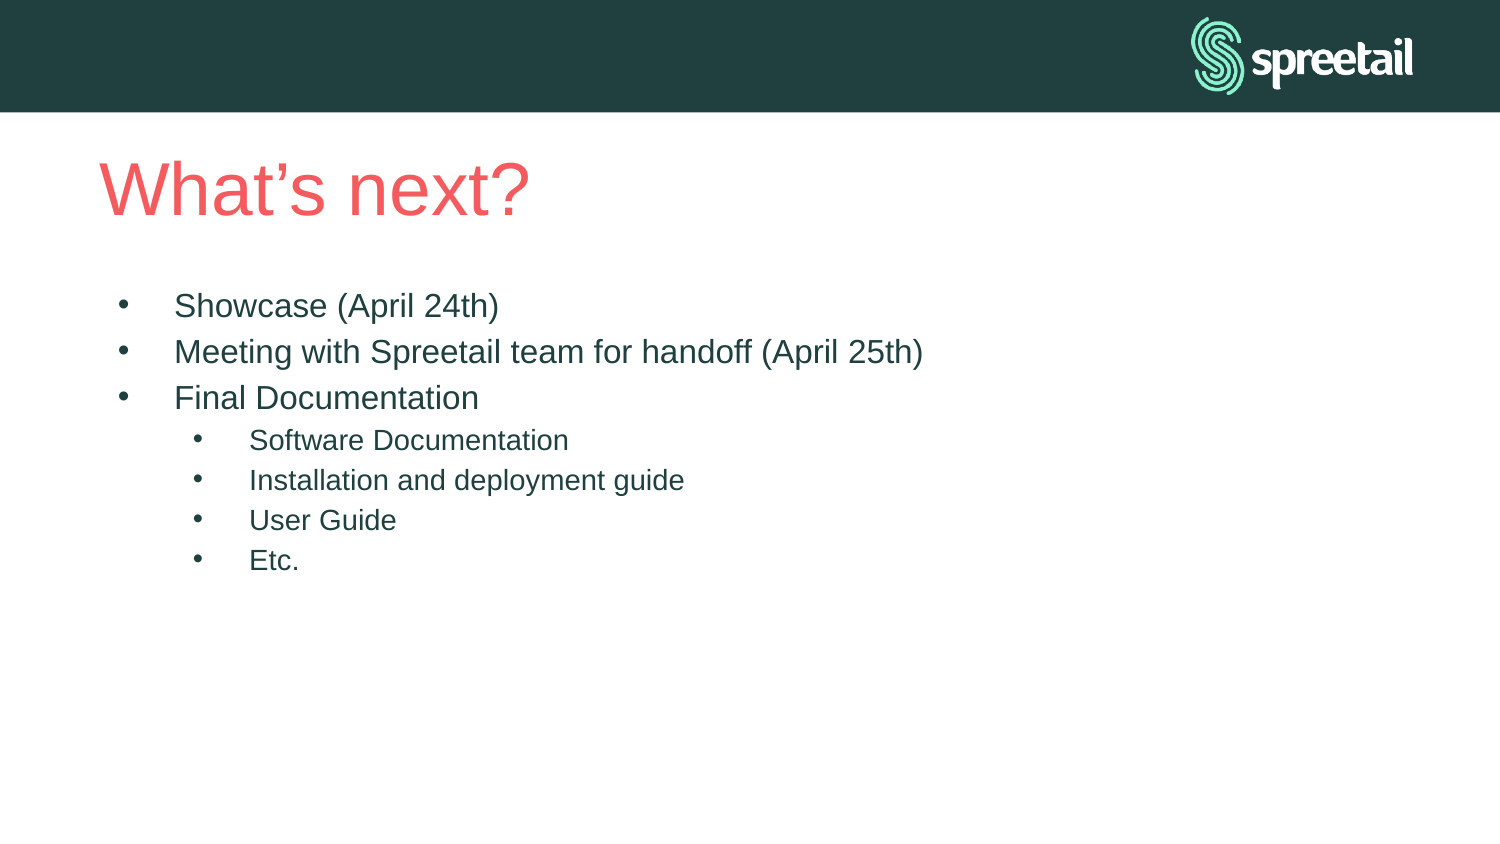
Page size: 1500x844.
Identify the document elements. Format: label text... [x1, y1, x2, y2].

picture [1191, 17, 1413, 95]
title What’s next? [87, 125, 1413, 238]
list Showcase (April 24th) Meeting with Spreetail team for handoff (April 25th) Final Documentation Software Documentation Installation and deployment guide User Guide Etc. [87, 272, 1413, 759]
